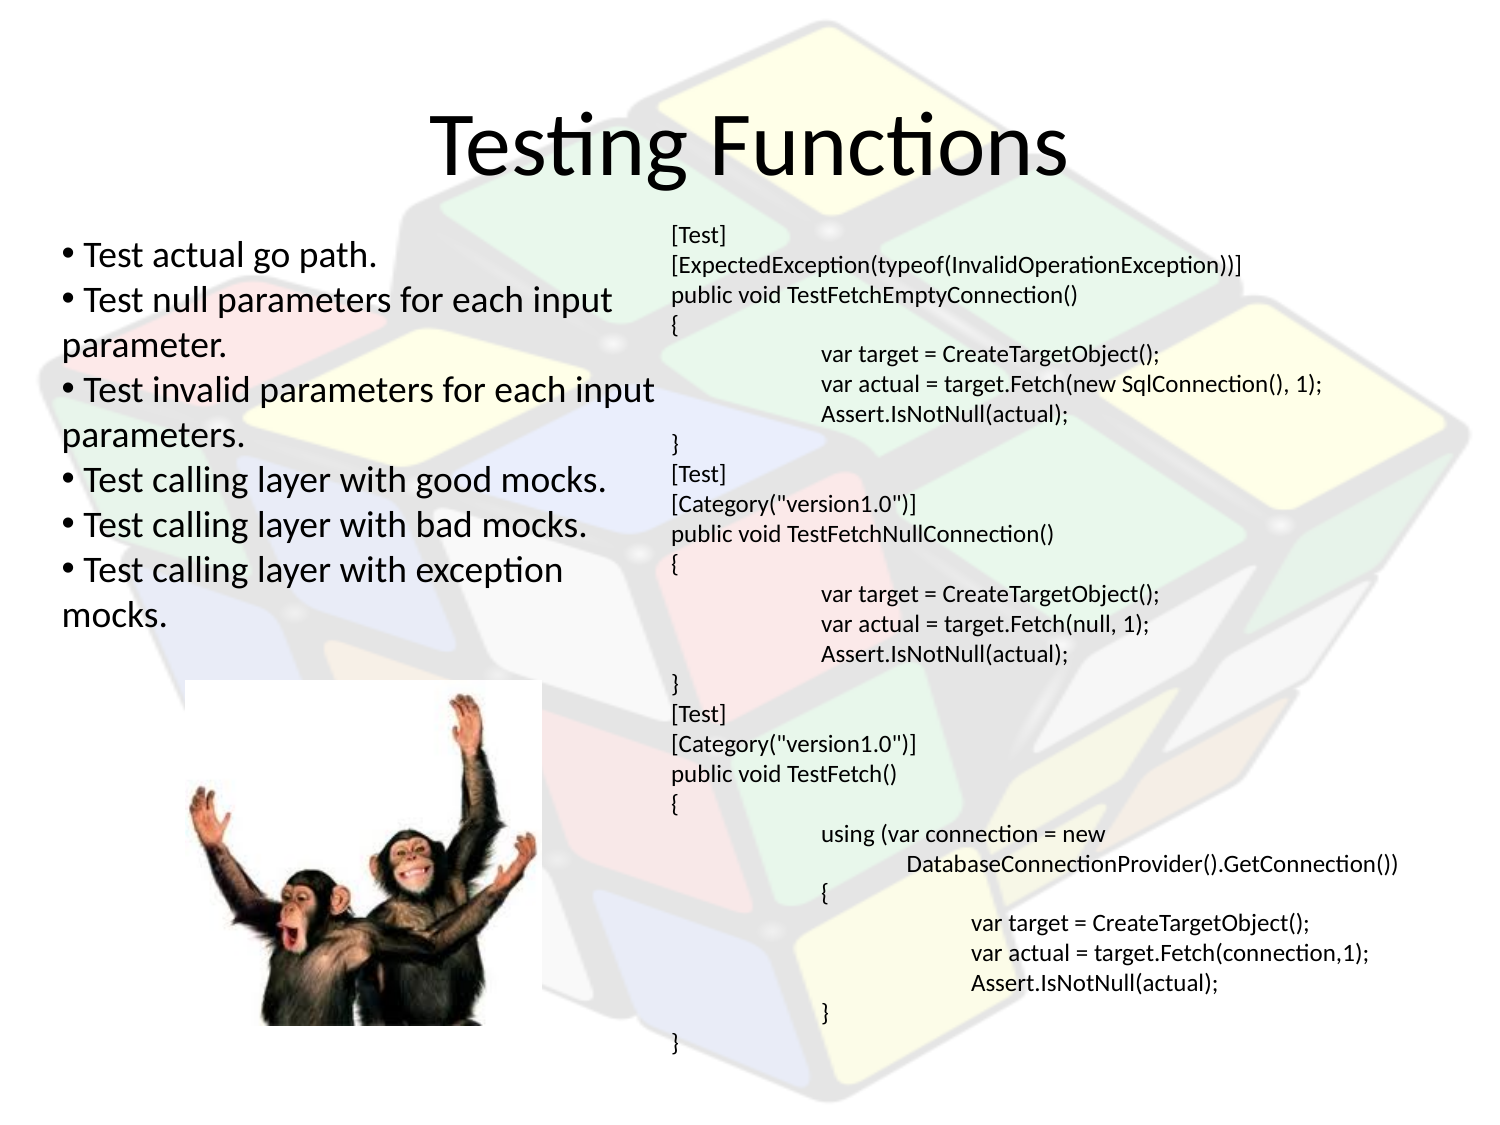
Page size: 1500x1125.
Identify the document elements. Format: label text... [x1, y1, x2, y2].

picture [184, 680, 542, 1027]
text_box [Test] [ExpectedException(typeof(InvalidOperationException))] public void TestFetchEmptyConnection() { var target = CreateTargetObject(); var actual = target.Fetch(new SqlConnection(), 1); Assert.IsNotNull(actual); } [Test] [Category("version1.0")] public void TestFetchNullConnection() { var target = CreateTargetObject(); var actual = target.Fetch(null, 1); Assert.IsNotNull(actual); } [Test] [Category("version1.0")] public void TestFetch() { using (var connection = new DatabaseConnectionProvider().GetConnection()) { var target = CreateTargetObject(); var actual = target.Fetch(connection,1); Assert.IsNotNull(actual); } } [656, 210, 1418, 1064]
text_box Test actual go path. Test null parameters for each input parameter. Test invalid parameters for each input parameters. Test calling layer with good mocks. Test calling layer with bad mocks. Test calling layer with exception mocks. [46, 222, 656, 643]
title Testing Functions [75, 45, 1425, 233]
